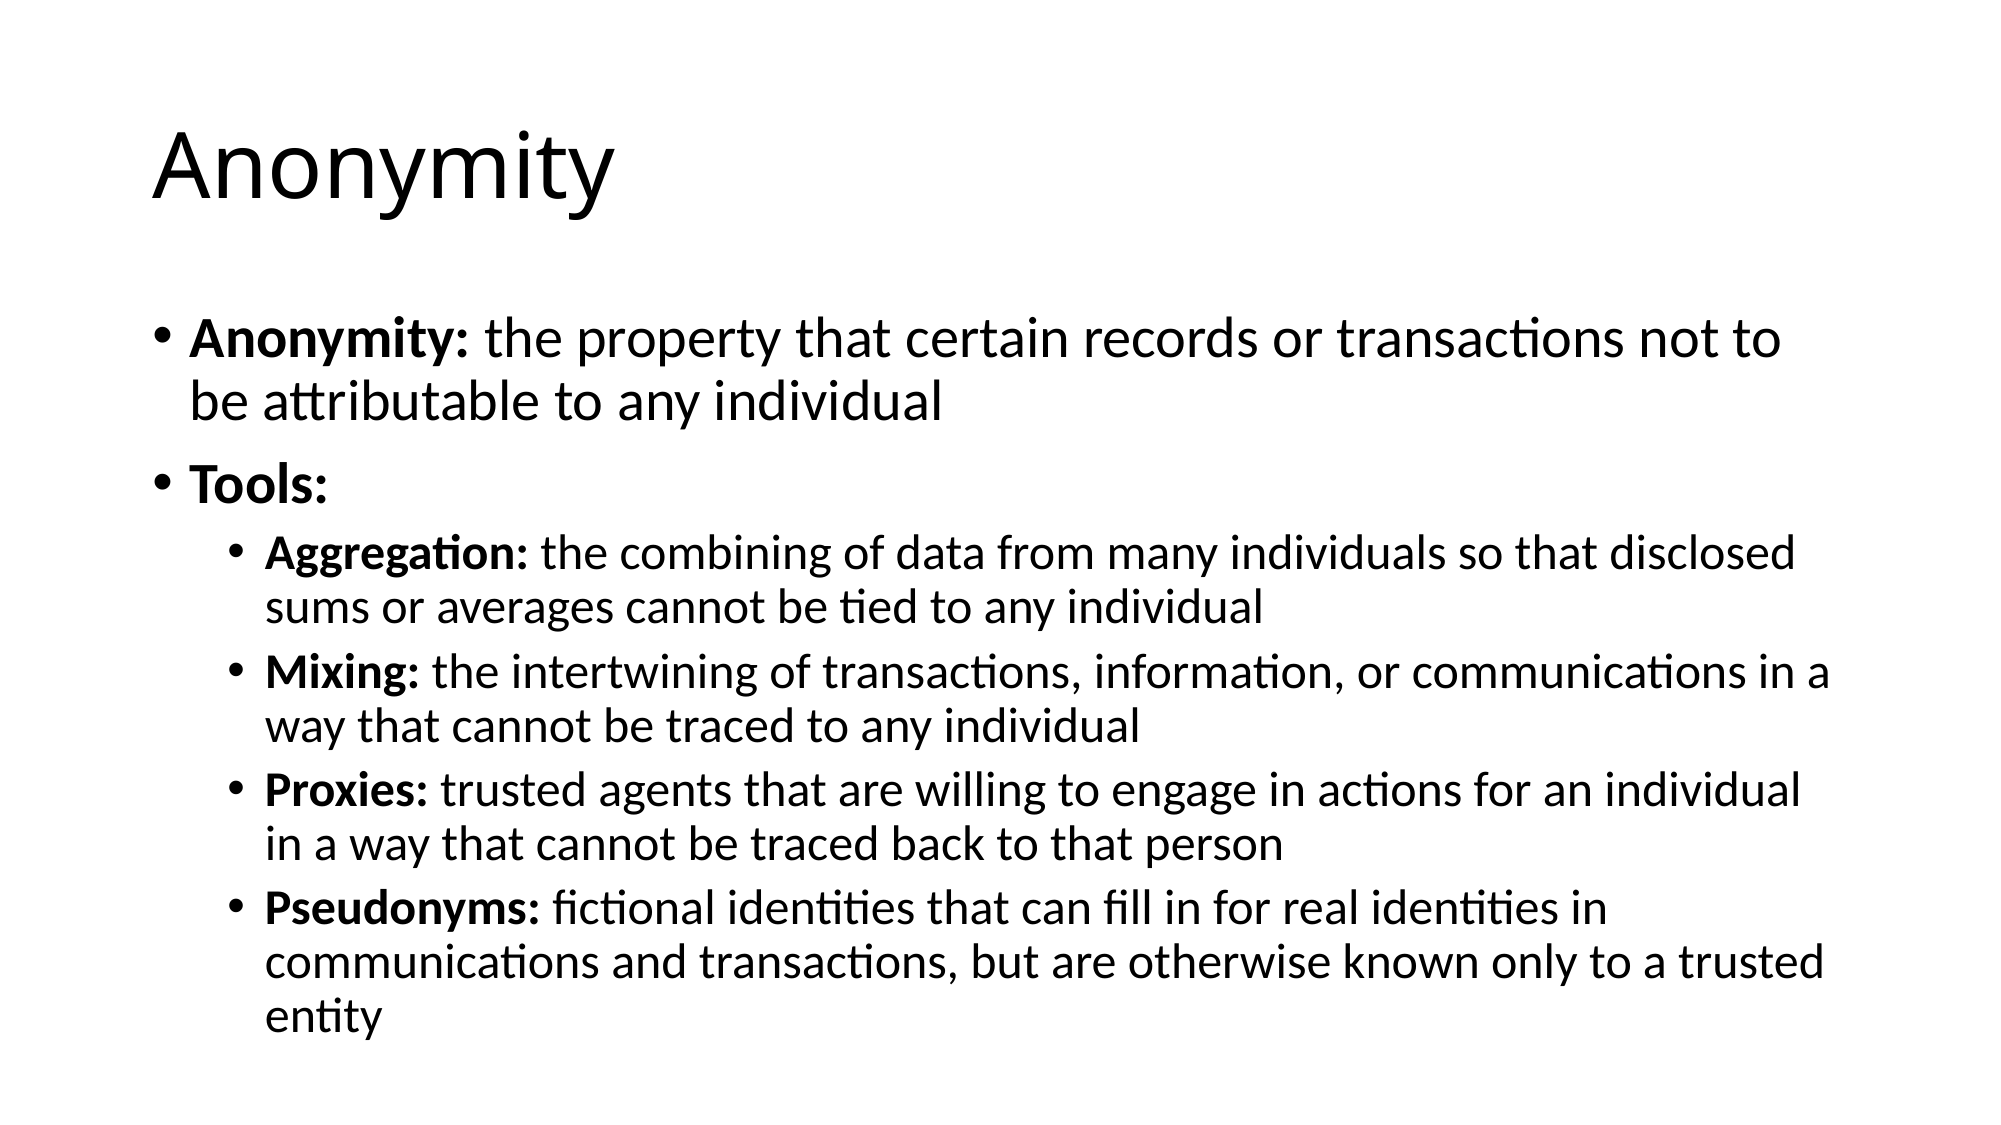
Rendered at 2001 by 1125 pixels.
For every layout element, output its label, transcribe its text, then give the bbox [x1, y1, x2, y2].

list Anonymity: the property that certain records or transactions not to be attributable to any individual Tools: Aggregation: the combining of data from many individuals so that disclosed sums or averages cannot be tied to any individual Mixing: the intertwining of transactions, information, or communications in a way that cannot be traced to any individual Proxies: trusted agents that are willing to engage in actions for an individual in a way that cannot be traced back to that person Pseudonyms: fictional identities that can fill in for real identities in communications and transactions, but are otherwise known only to a trusted entity [137, 299, 1863, 1083]
title Anonymity [137, 59, 1863, 278]
